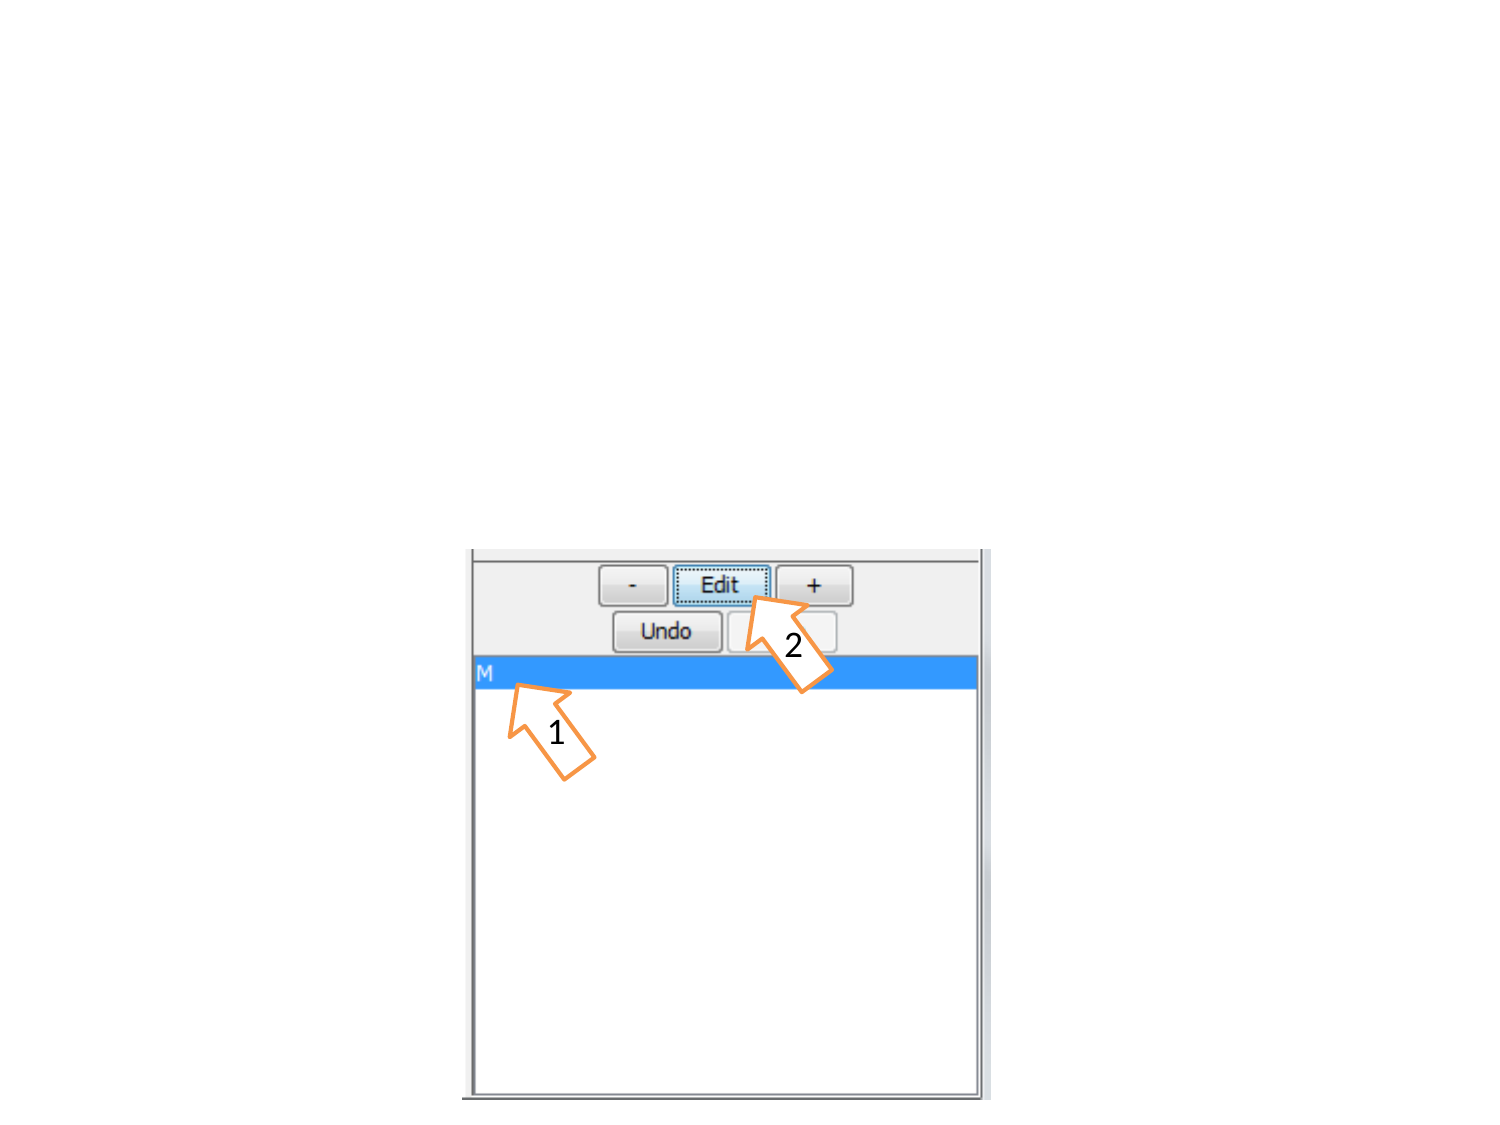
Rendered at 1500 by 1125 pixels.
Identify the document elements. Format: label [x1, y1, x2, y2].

picture [462, 549, 991, 1101]
